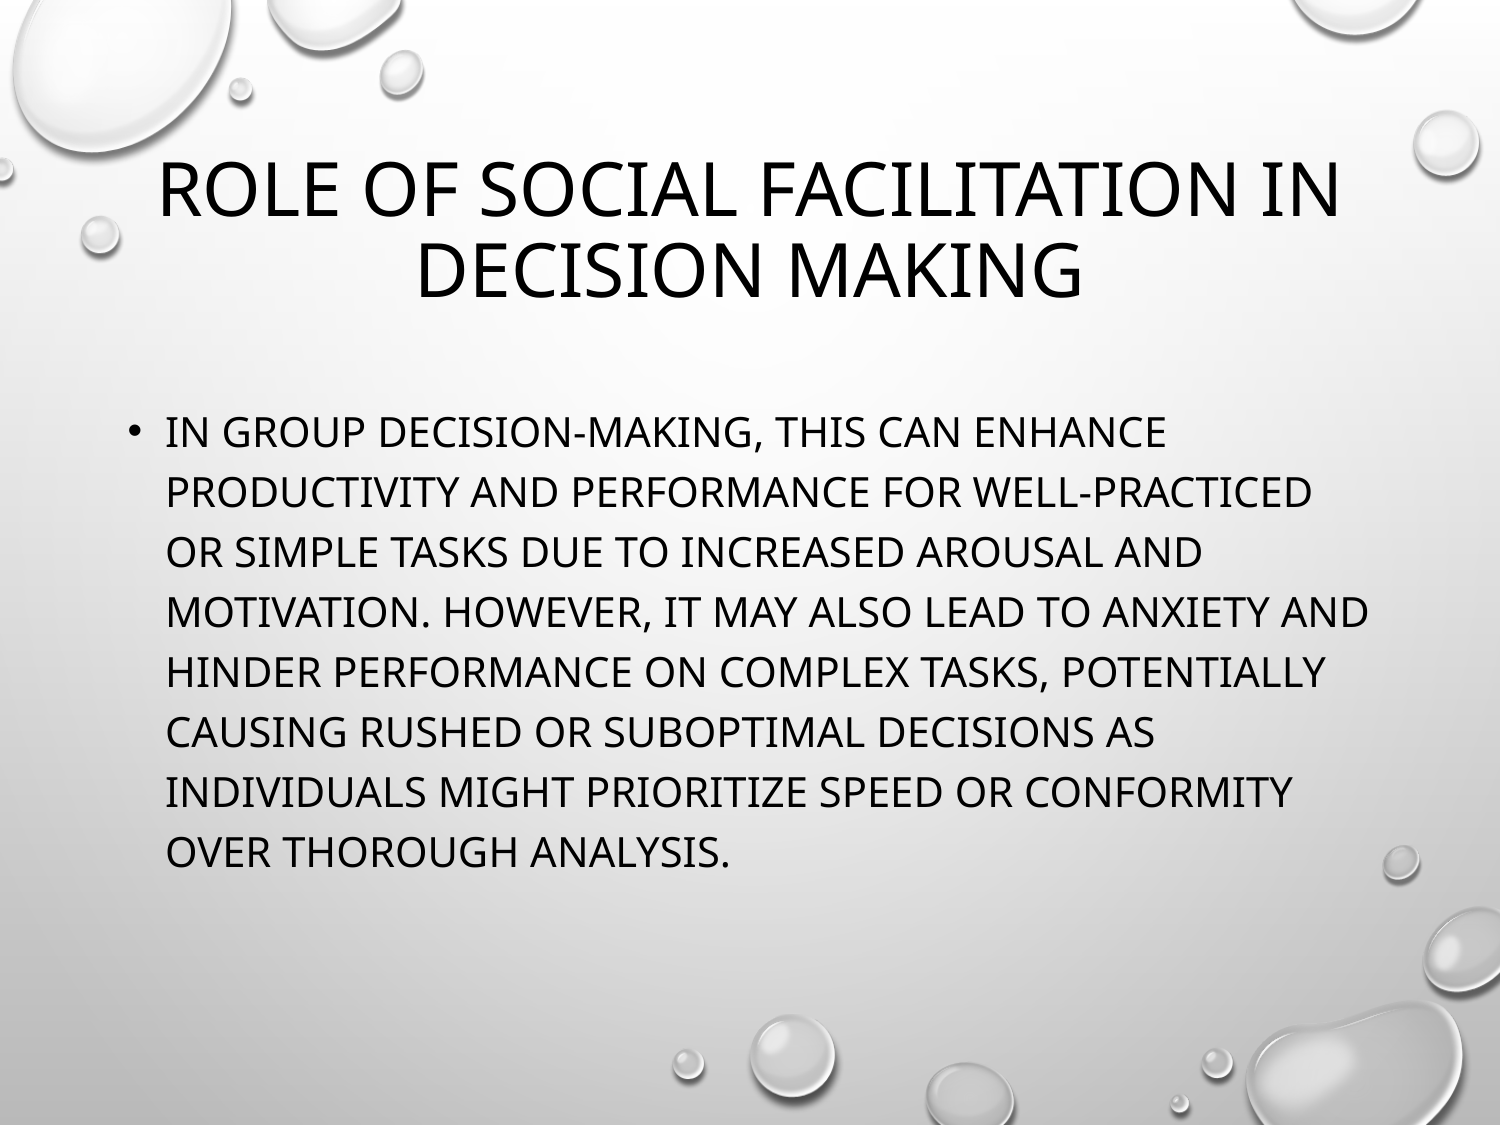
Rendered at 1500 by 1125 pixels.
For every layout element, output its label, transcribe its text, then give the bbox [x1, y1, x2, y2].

title Role of social facilitation in decision making [112, 101, 1388, 364]
picture [0, 0, 1500, 1125]
list In group decision-making, this can enhance productivity and performance for well-practiced or simple tasks due to increased arousal and motivation. However, it may also lead to anxiety and hinder performance on complex tasks, potentially causing rushed or suboptimal decisions as individuals might prioritize speed or conformity over thorough analysis. [112, 388, 1388, 950]
